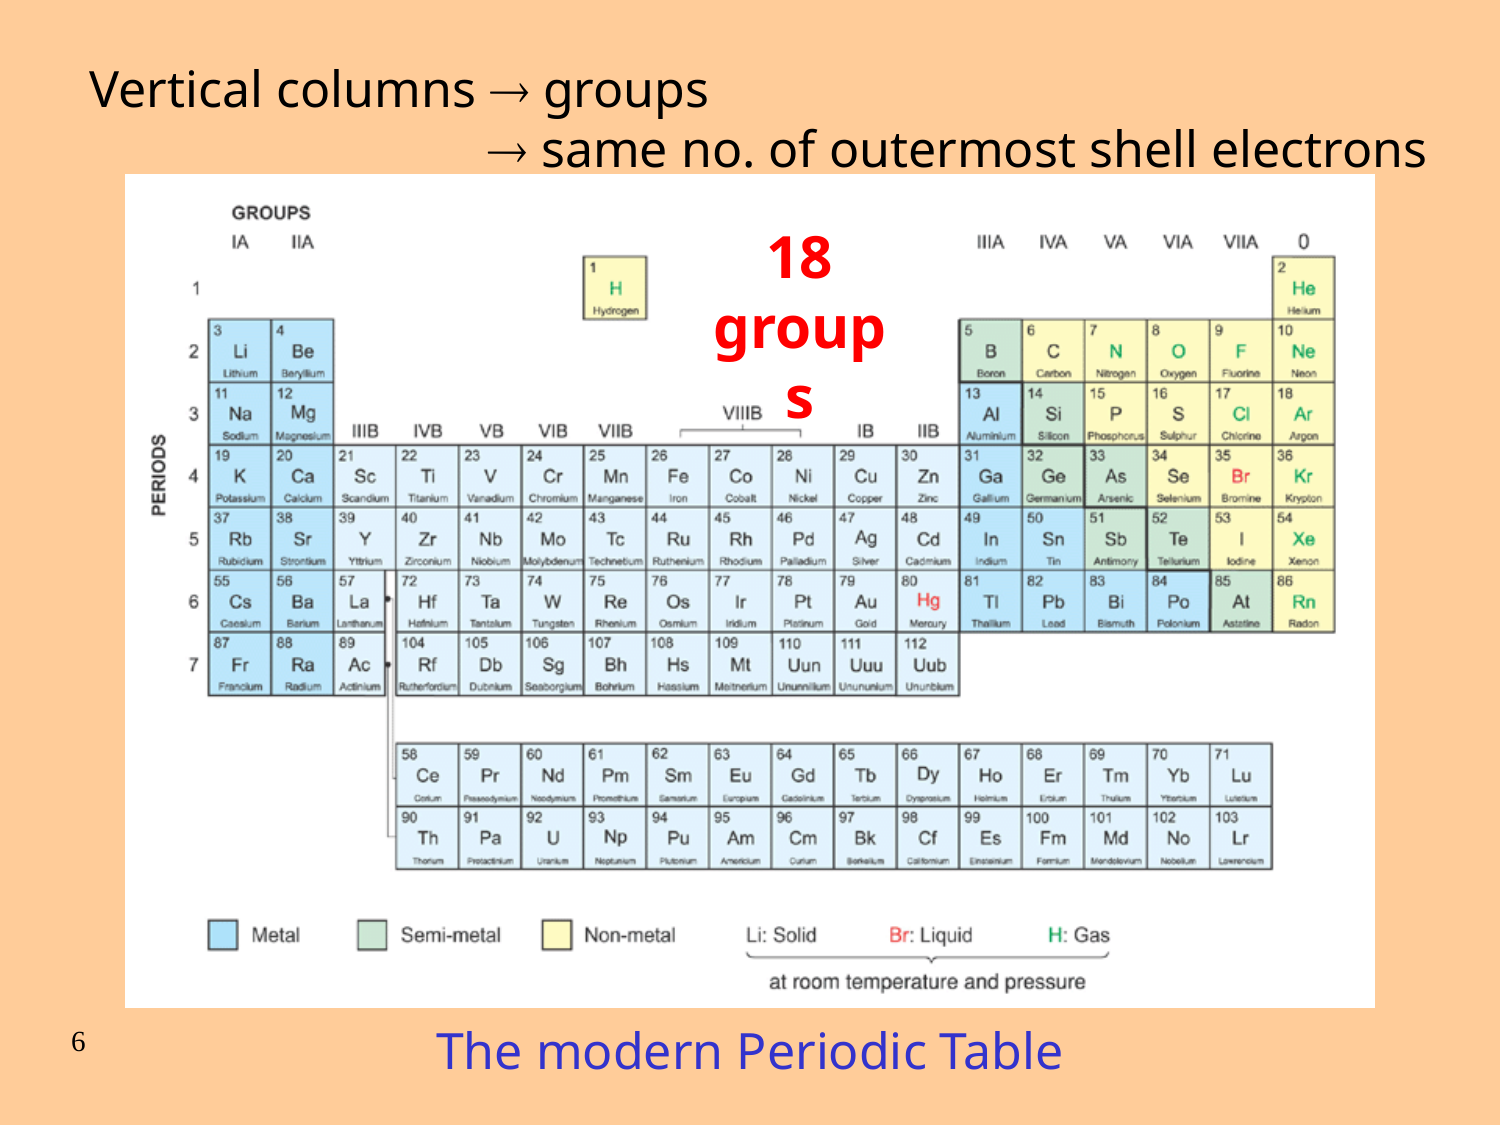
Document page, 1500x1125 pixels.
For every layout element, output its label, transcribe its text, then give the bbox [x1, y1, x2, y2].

text_box The modern Periodic Table [125, 1015, 1375, 1088]
text_box Vertical columns  groups  same no. of outermost shell electrons [75, 49, 1475, 185]
picture [124, 174, 1376, 1008]
